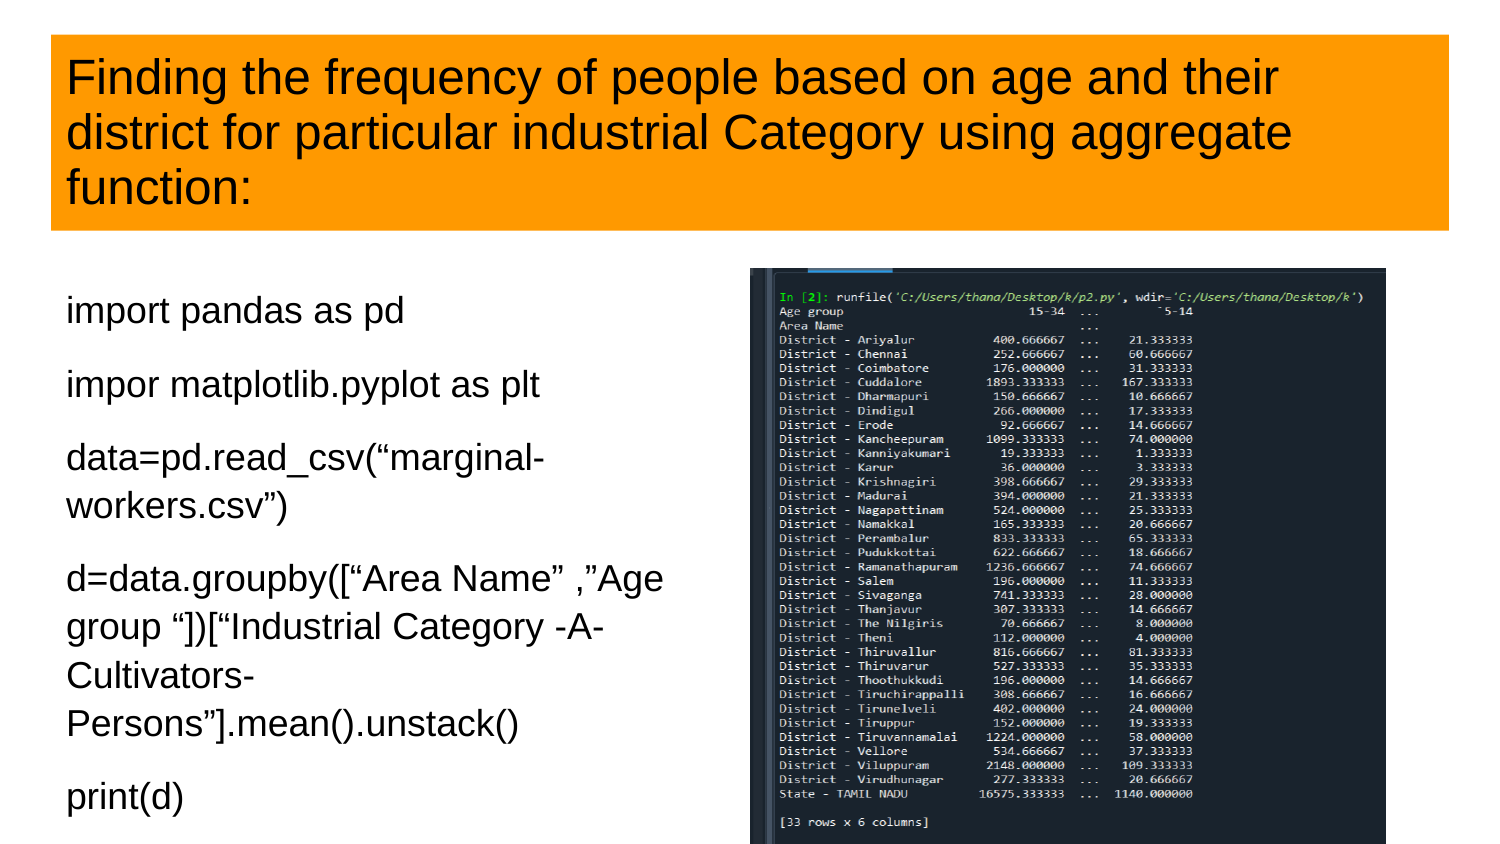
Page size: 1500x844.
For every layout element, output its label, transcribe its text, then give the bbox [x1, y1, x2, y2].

list import pandas as pd impor matplotlib.pyplot as plt data=pd.read_csv(“marginal-workers.csv”) d=data.groupby([“Area Name” ,”Age group “])[“Industrial Category -A-Cultivators-Persons”].mean().unstack() print(d) [51, 268, 718, 844]
title Finding the frequency of people based on age and their district for particular industrial Category using aggregate function: [51, 34, 1449, 231]
picture [749, 268, 1386, 844]
